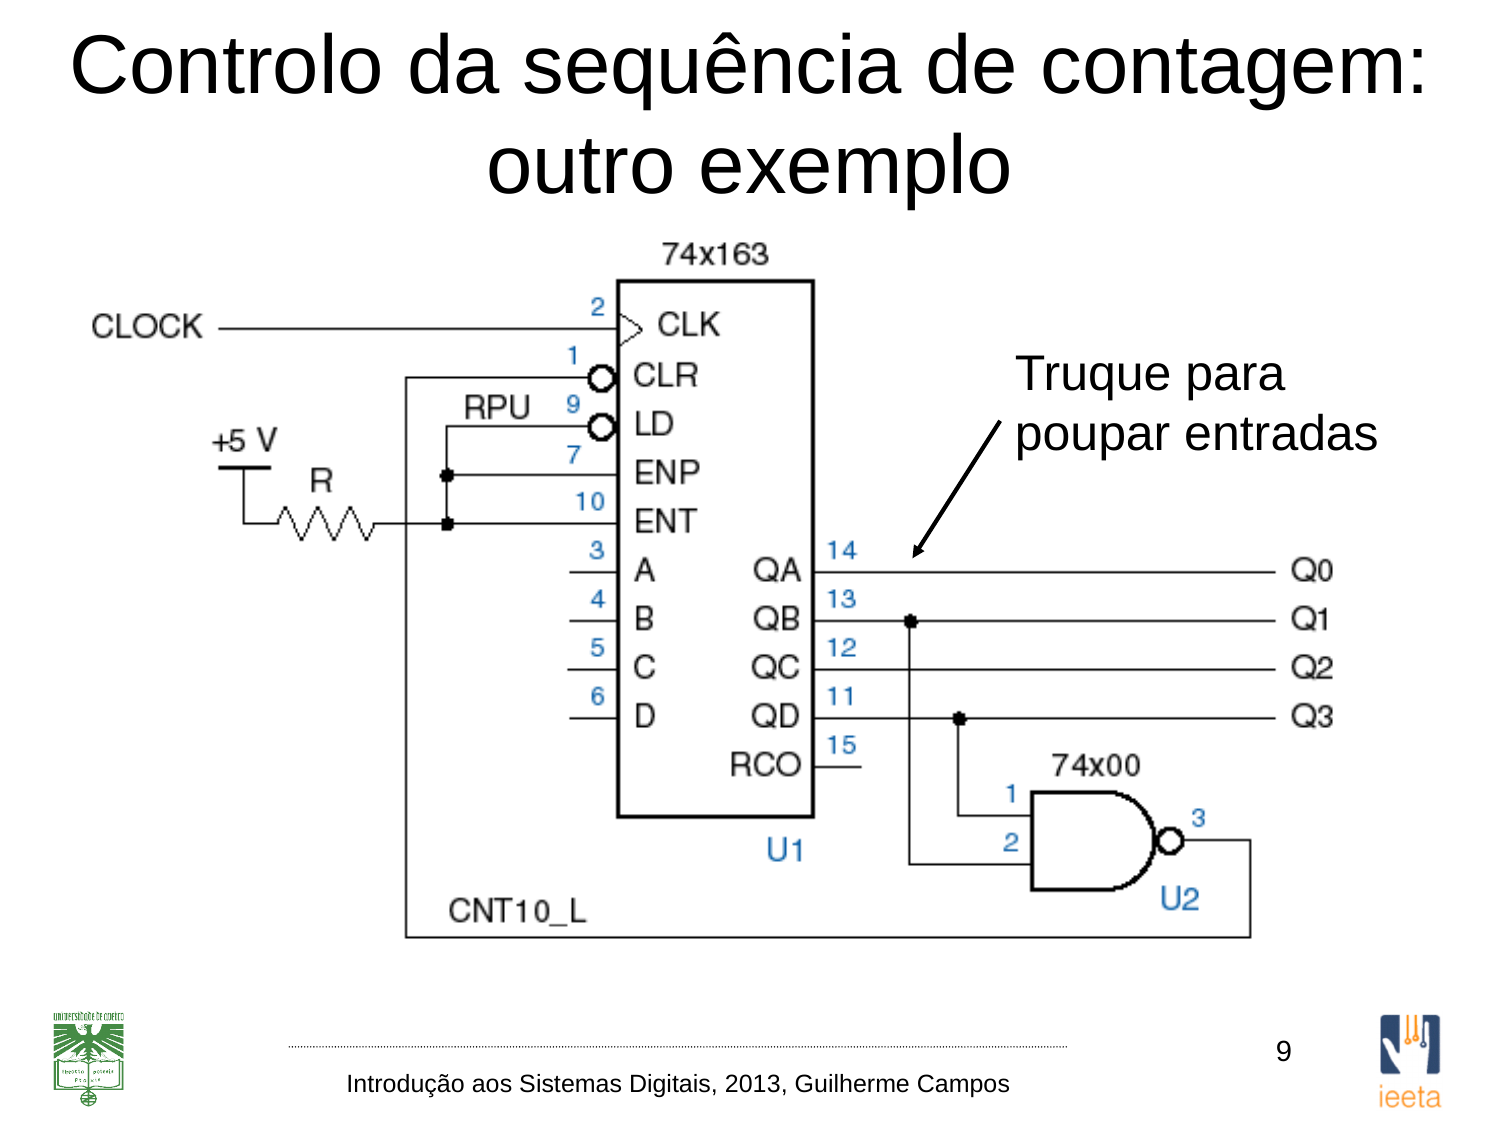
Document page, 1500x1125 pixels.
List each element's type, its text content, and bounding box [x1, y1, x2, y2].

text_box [912, 333, 1443, 559]
text_box Controlo da sequência de contagem: outro exemplo [0, 60, 1500, 161]
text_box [91, 235, 1335, 941]
footer Introdução aos Sistemas Digitais, 2013, Guilherme Campos [301, 1060, 1057, 1106]
picture [1376, 1011, 1443, 1111]
picture [53, 1011, 124, 1107]
slide_number 9 [1128, 1024, 1307, 1103]
